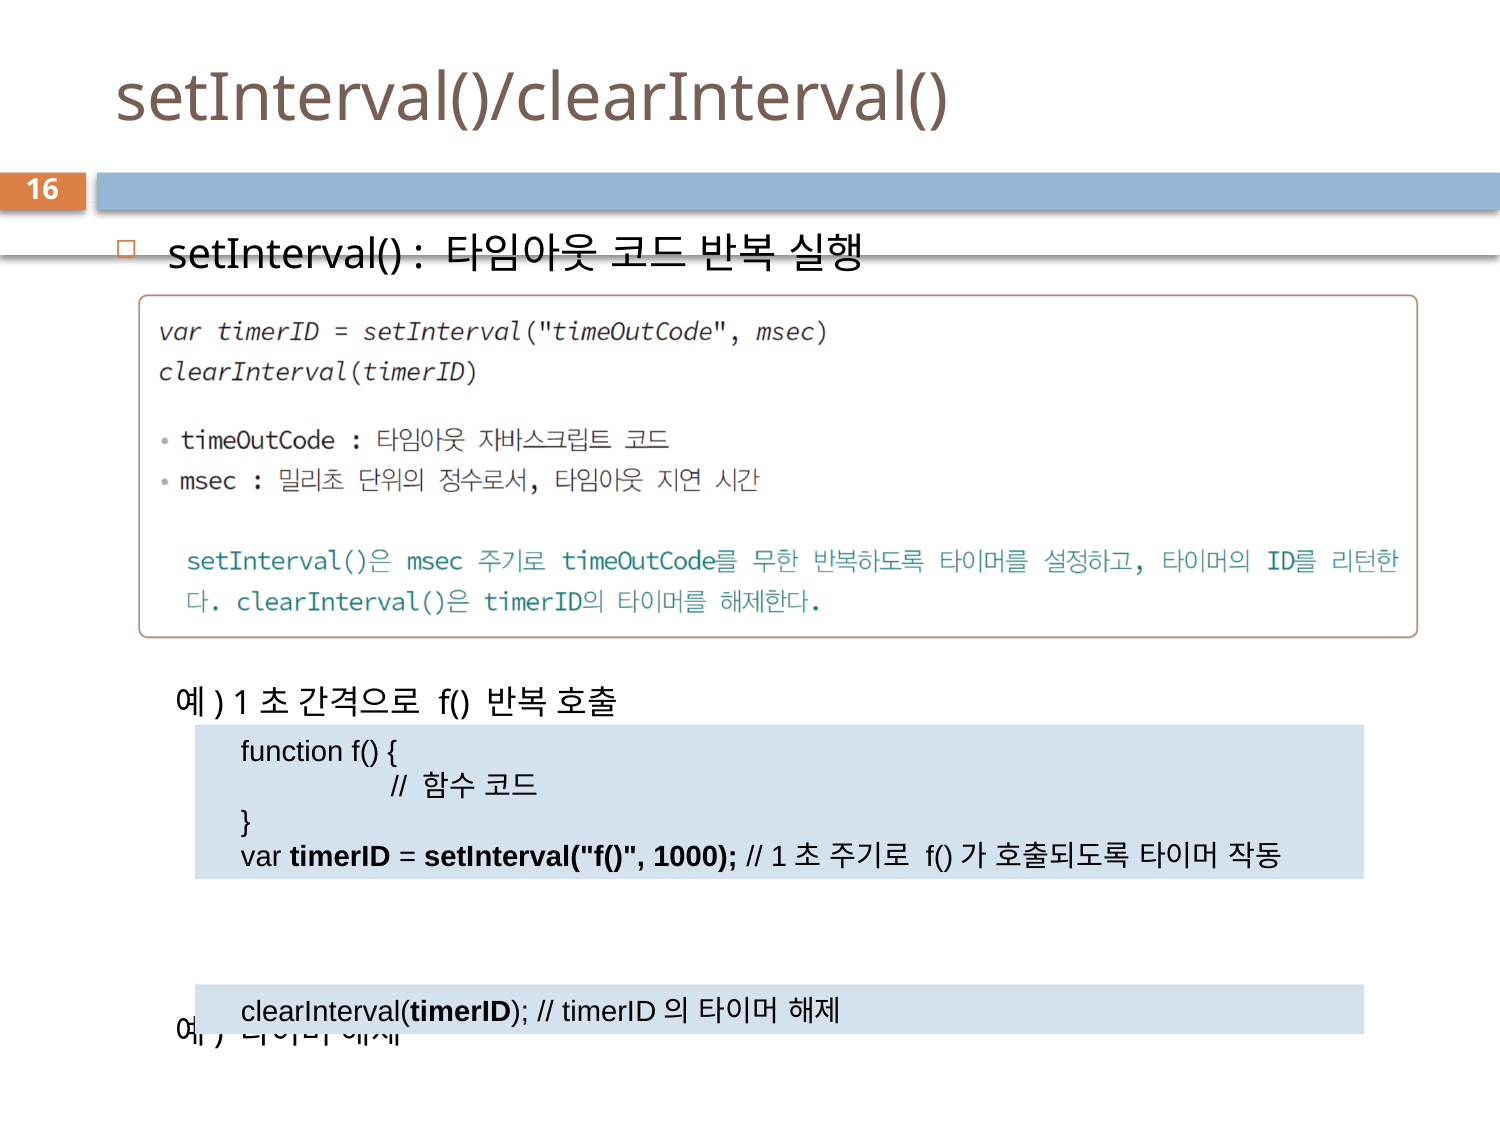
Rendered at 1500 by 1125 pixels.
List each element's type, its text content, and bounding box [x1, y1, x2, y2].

list setInterval() : 타임아웃 코드 반복 실행 예) 1초 간격으로 f() 반복 호출 예) 타이머 해제 [100, 219, 1438, 1047]
title setInterval()/clearInterval() [100, 37, 1438, 149]
slide_number 16 [0, 170, 87, 211]
text_box function f() { // 함수 코드 } var timerID = setInterval("f()", 1000); // 1초 주기로 f()가 호출되도록 타이머 작동 [194, 724, 1365, 880]
text_box clearInterval(timerID); // timerID의 타이머 해제 [194, 984, 1365, 1035]
picture [135, 292, 1424, 641]
